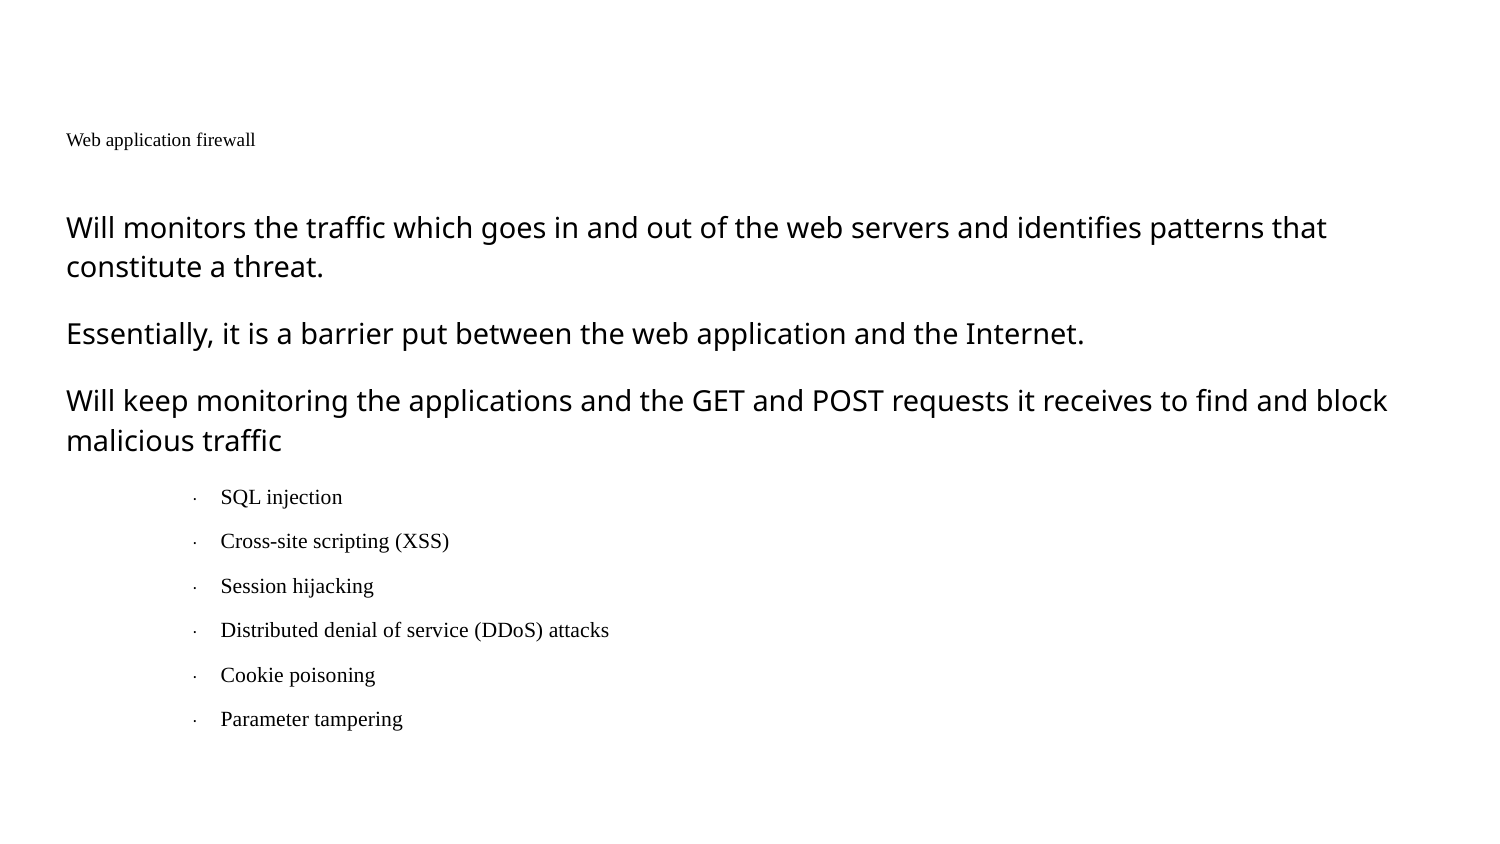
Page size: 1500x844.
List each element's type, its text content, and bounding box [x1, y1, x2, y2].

title Web application firewall [51, 72, 1449, 167]
list Will monitors the traffic which goes in and out of the web servers and identifies patterns that constitute a threat. Essentially, it is a barrier put between the web application and the Internet. Will keep monitoring the applications and the GET and POST requests it receives to find and block malicious traffic · SQL injection · Cross-site scripting (XSS) · Session hijacking · Distributed denial of service (DDoS) attacks · Cookie poisoning · Parameter tampering [51, 189, 1449, 750]
